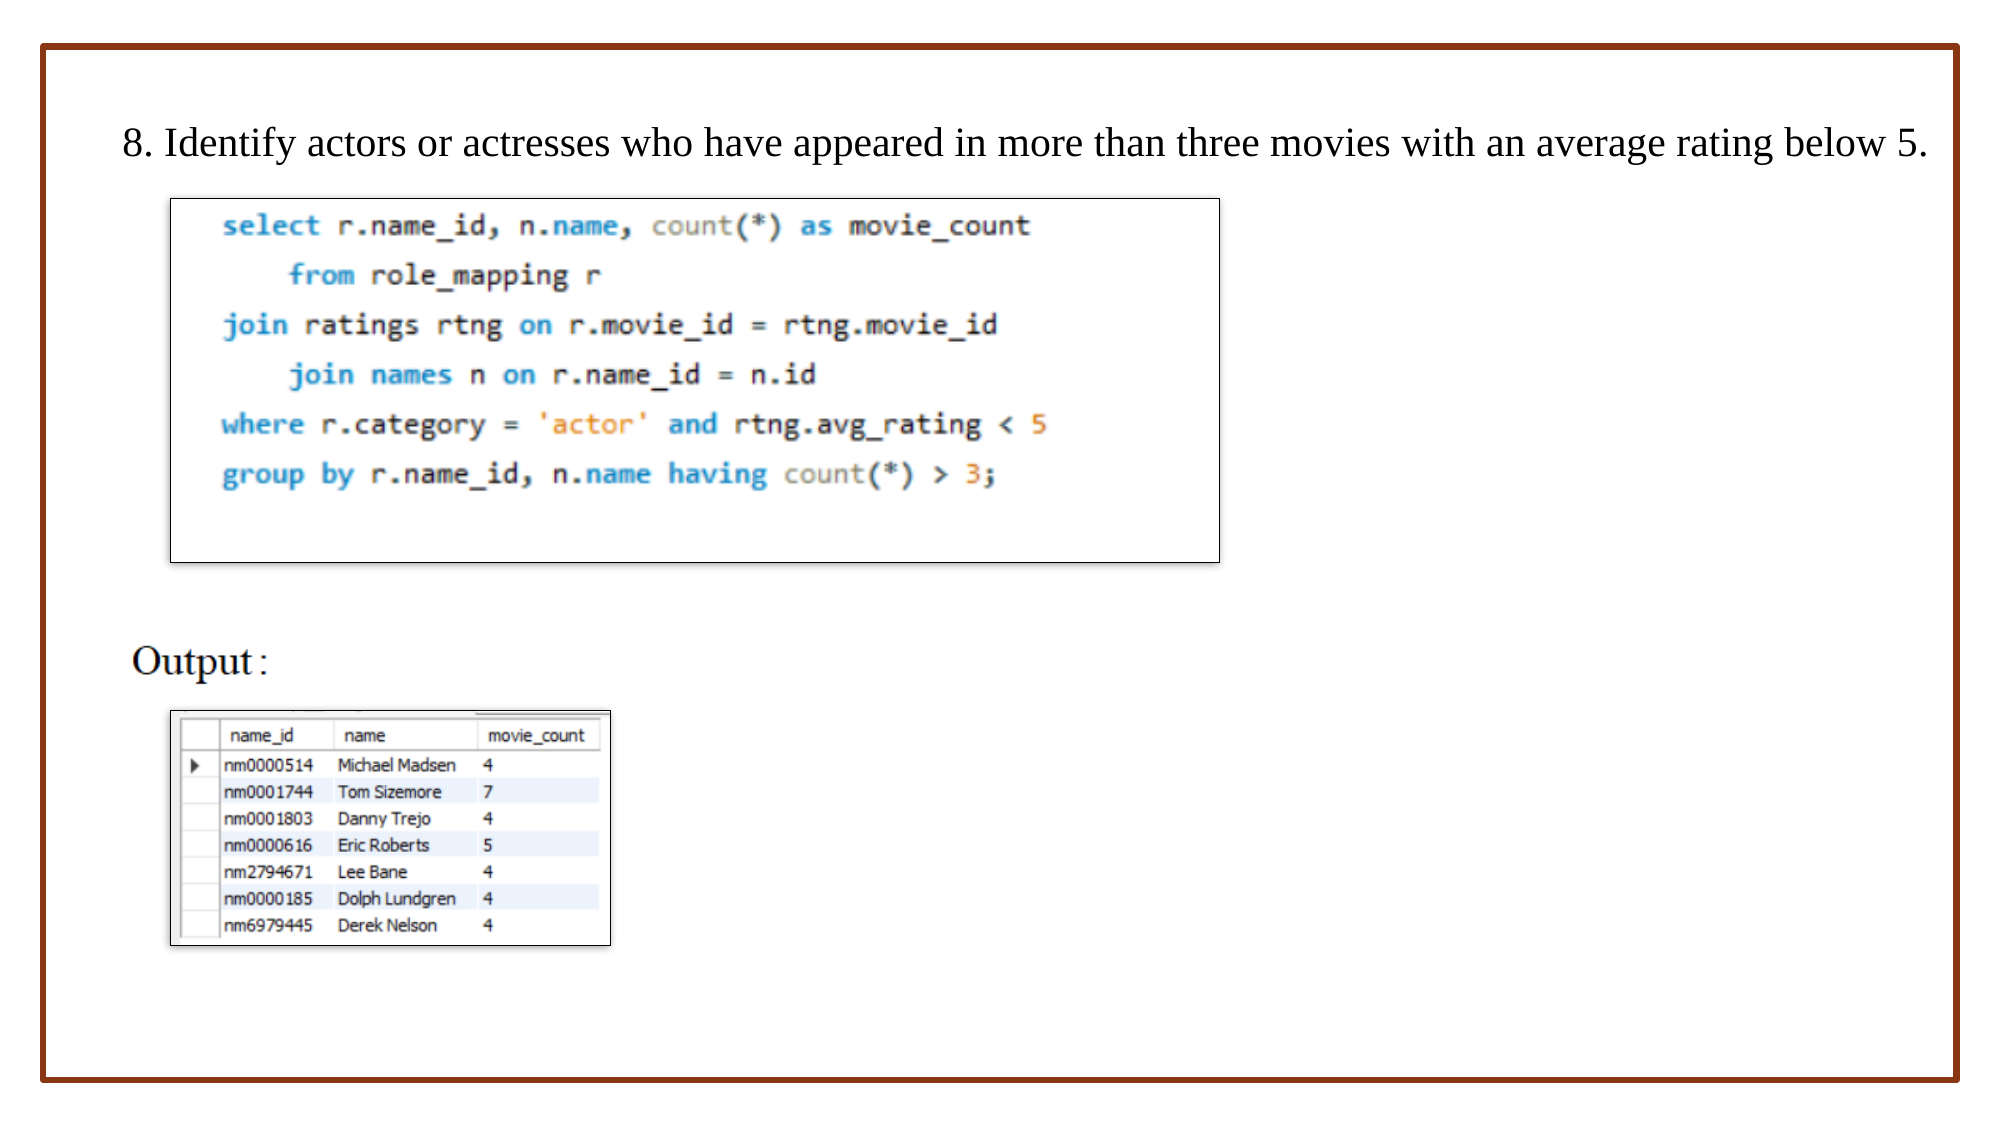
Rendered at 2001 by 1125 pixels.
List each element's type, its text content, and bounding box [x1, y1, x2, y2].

picture [107, 620, 611, 946]
picture [169, 198, 1219, 563]
text_box [41, 44, 1959, 1082]
text_box 8. Identify actors or actresses who have appeared in more than three movies with an average rating below 5. [107, 107, 1950, 173]
